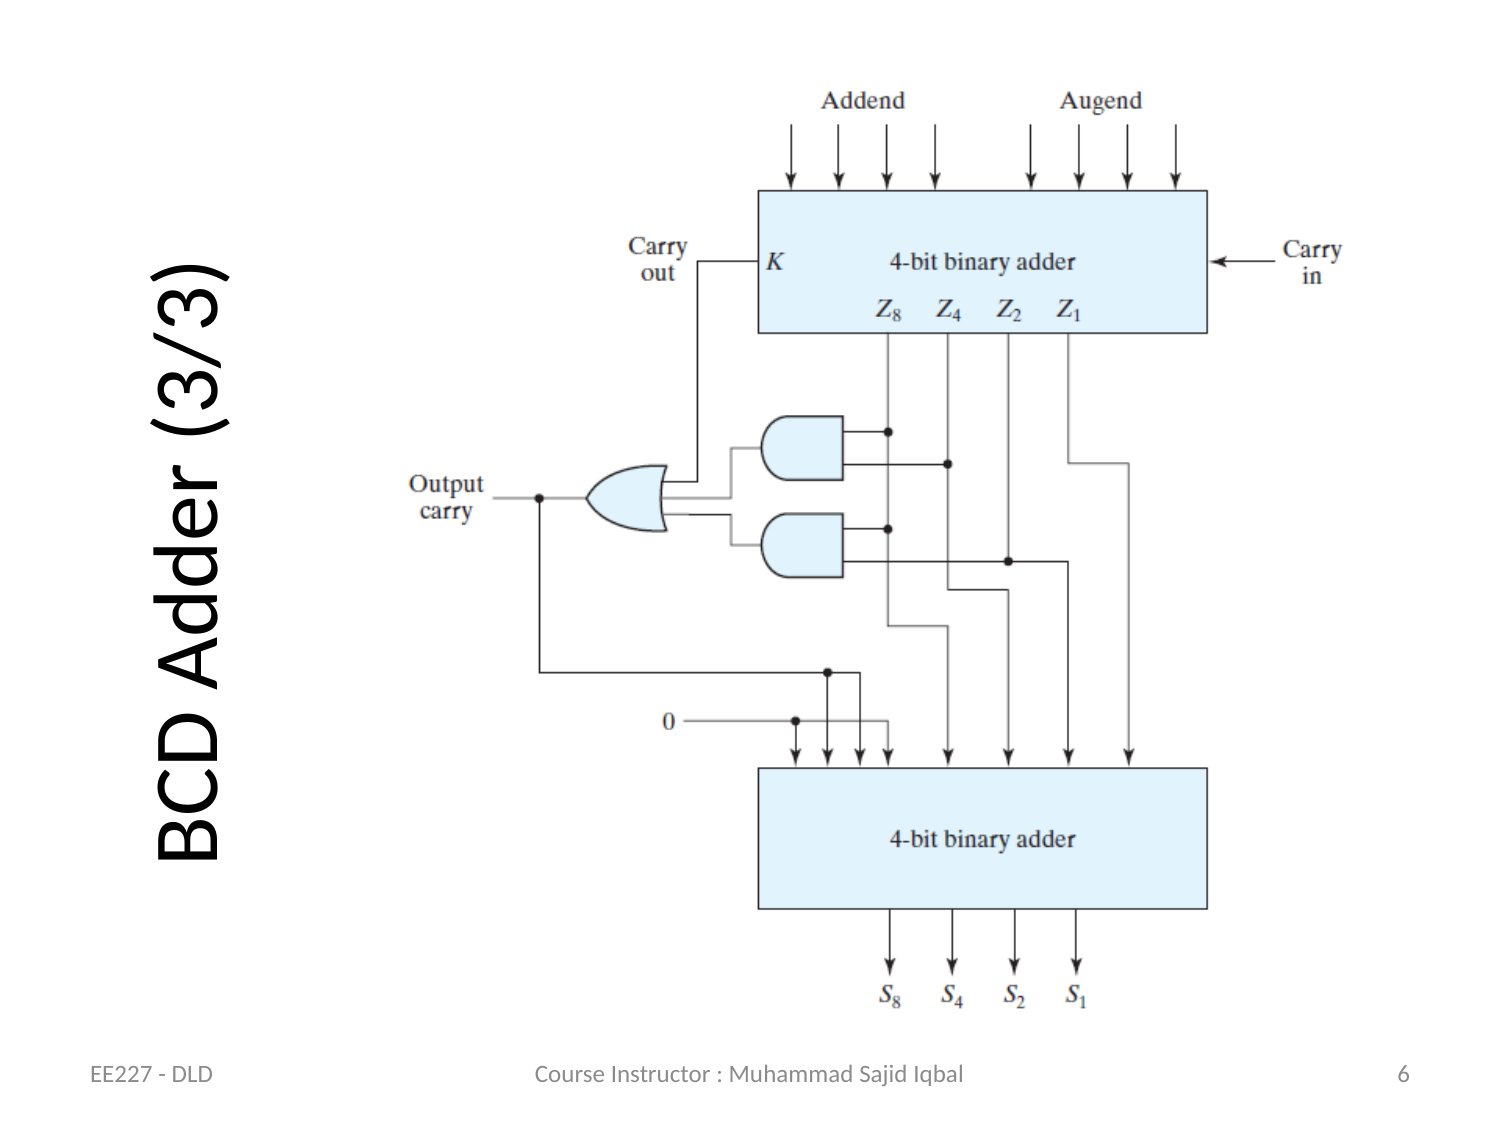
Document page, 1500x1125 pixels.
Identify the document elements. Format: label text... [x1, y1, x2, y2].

slide_number EE227 - DLD [75, 1042, 425, 1103]
slide_number 6 [1074, 1042, 1425, 1103]
picture [402, 87, 1363, 1018]
title BCD Adder (3/3) [87, 97, 275, 1028]
footer Course Instructor : Muhammad Sajid Iqbal [512, 1042, 988, 1103]
